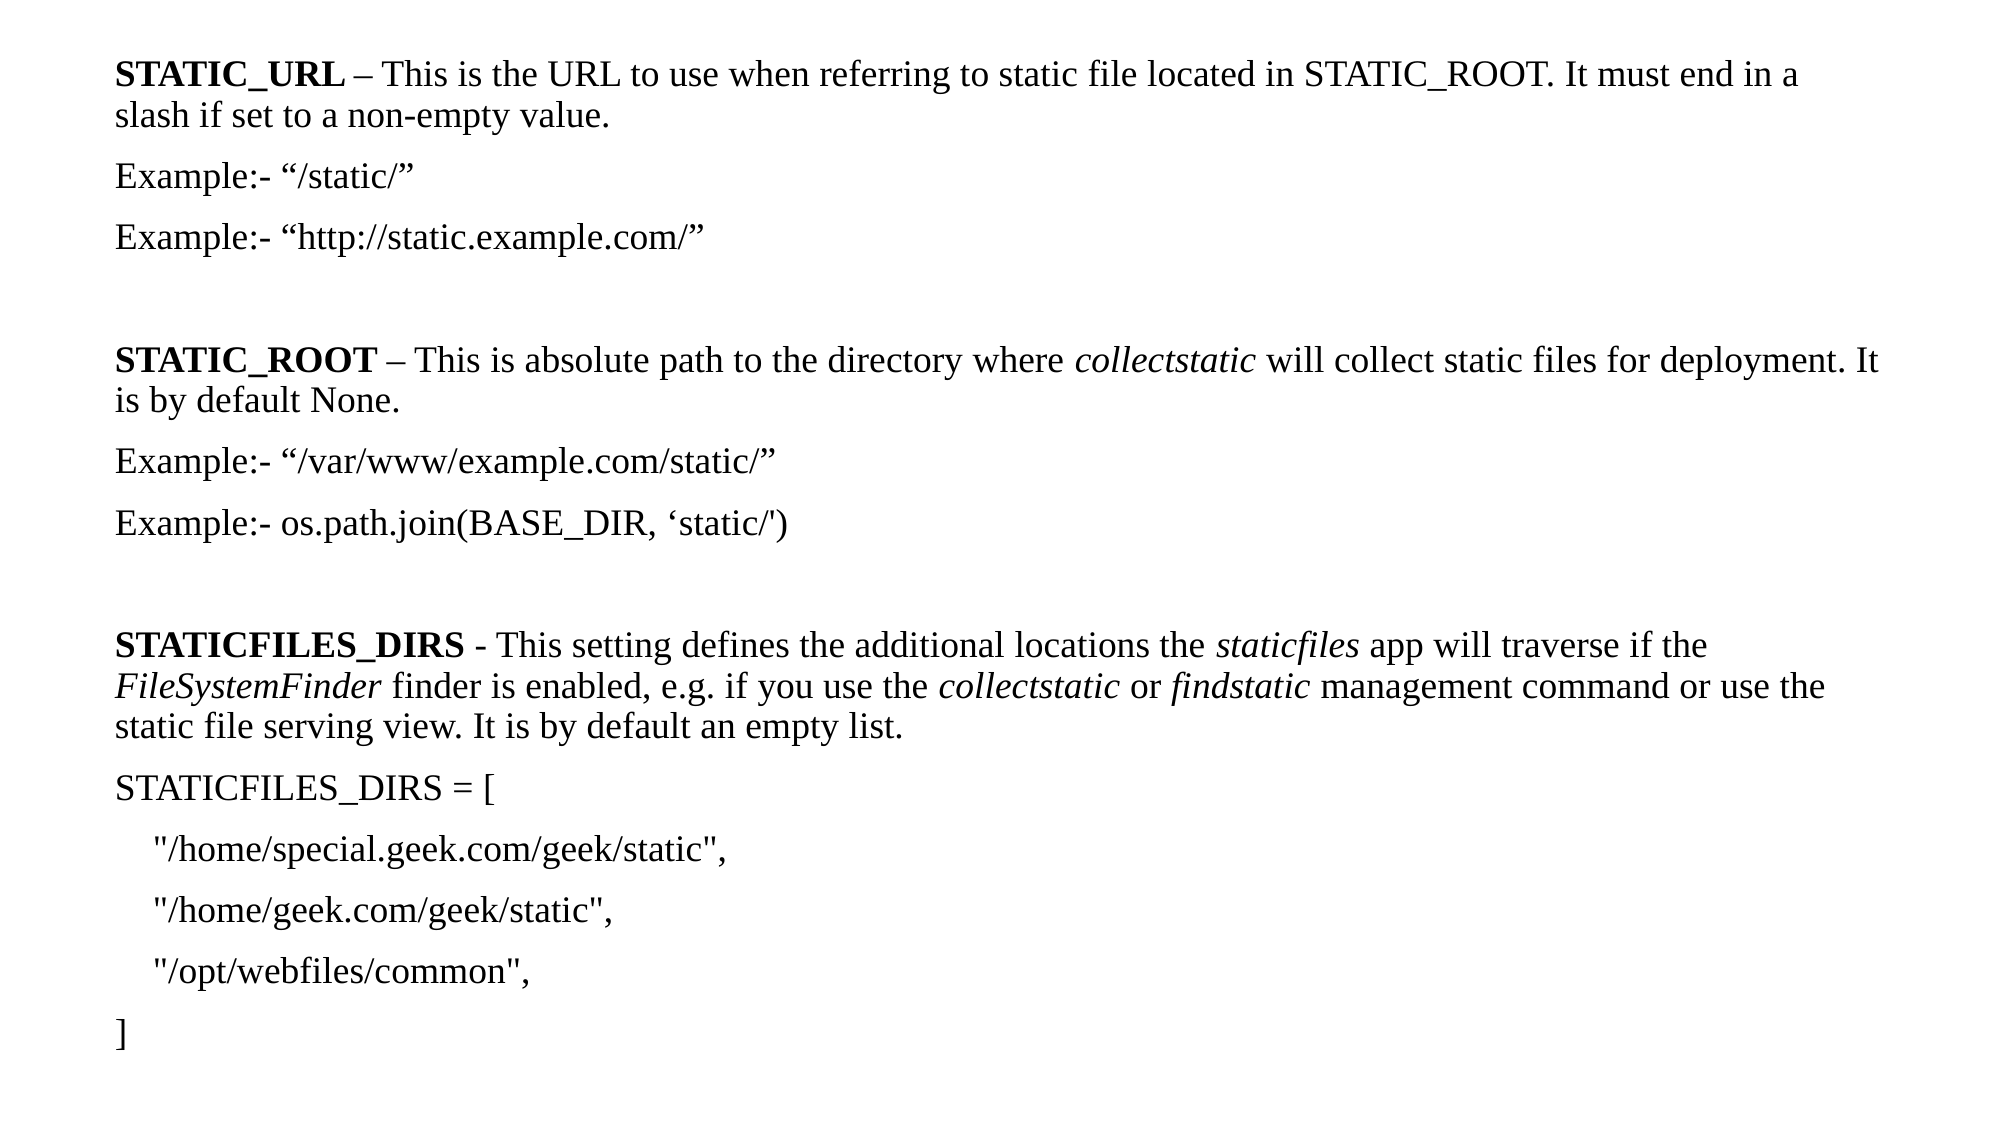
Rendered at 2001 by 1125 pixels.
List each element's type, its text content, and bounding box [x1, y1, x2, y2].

list STATIC_URL – This is the URL to use when referring to static file located in STATIC_ROOT. It must end in a slash if set to a non-empty value. Example:- “/static/” Example:- “http://static.example.com/” STATIC_ROOT – This is absolute path to the directory where collectstatic will collect static files for deployment. It is by default None. Example:- “/var/www/example.com/static/” Example:- os.path.join(BASE_DIR, ‘static/') STATICFILES_DIRS - This setting defines the additional locations the staticfiles app will traverse if the FileSystemFinder finder is enabled, e.g. if you use the collectstatic or findstatic management command or use the static file serving view. It is by default an empty list. STATICFILES_DIRS = [ "/home/special.geek.com/geek/static", "/home/geek.com/geek/static", "/opt/webfiles/common", ] [99, 46, 1900, 1099]
